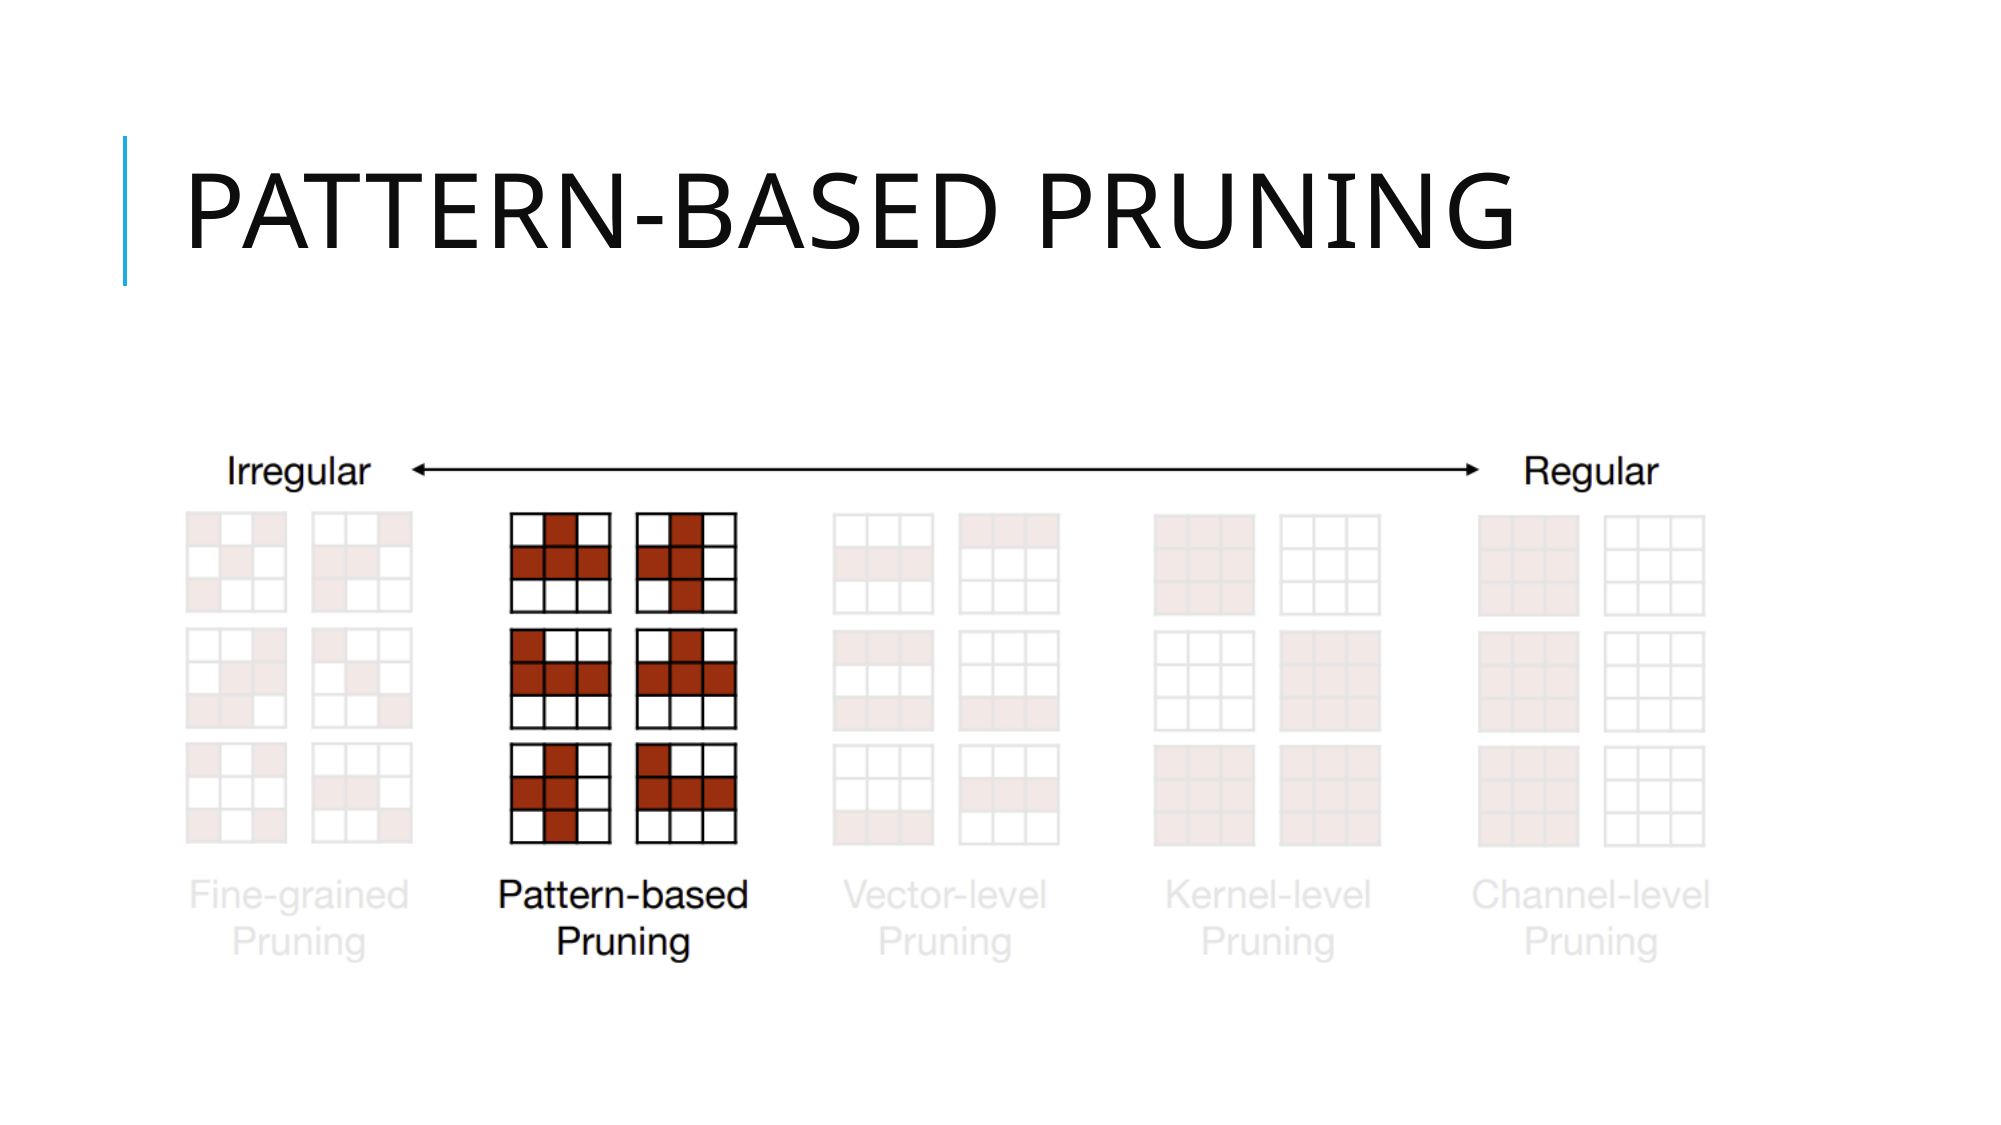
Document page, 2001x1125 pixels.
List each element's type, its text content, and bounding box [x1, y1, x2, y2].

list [167, 435, 1763, 991]
title Pattern-based Pruning [168, 96, 1763, 342]
